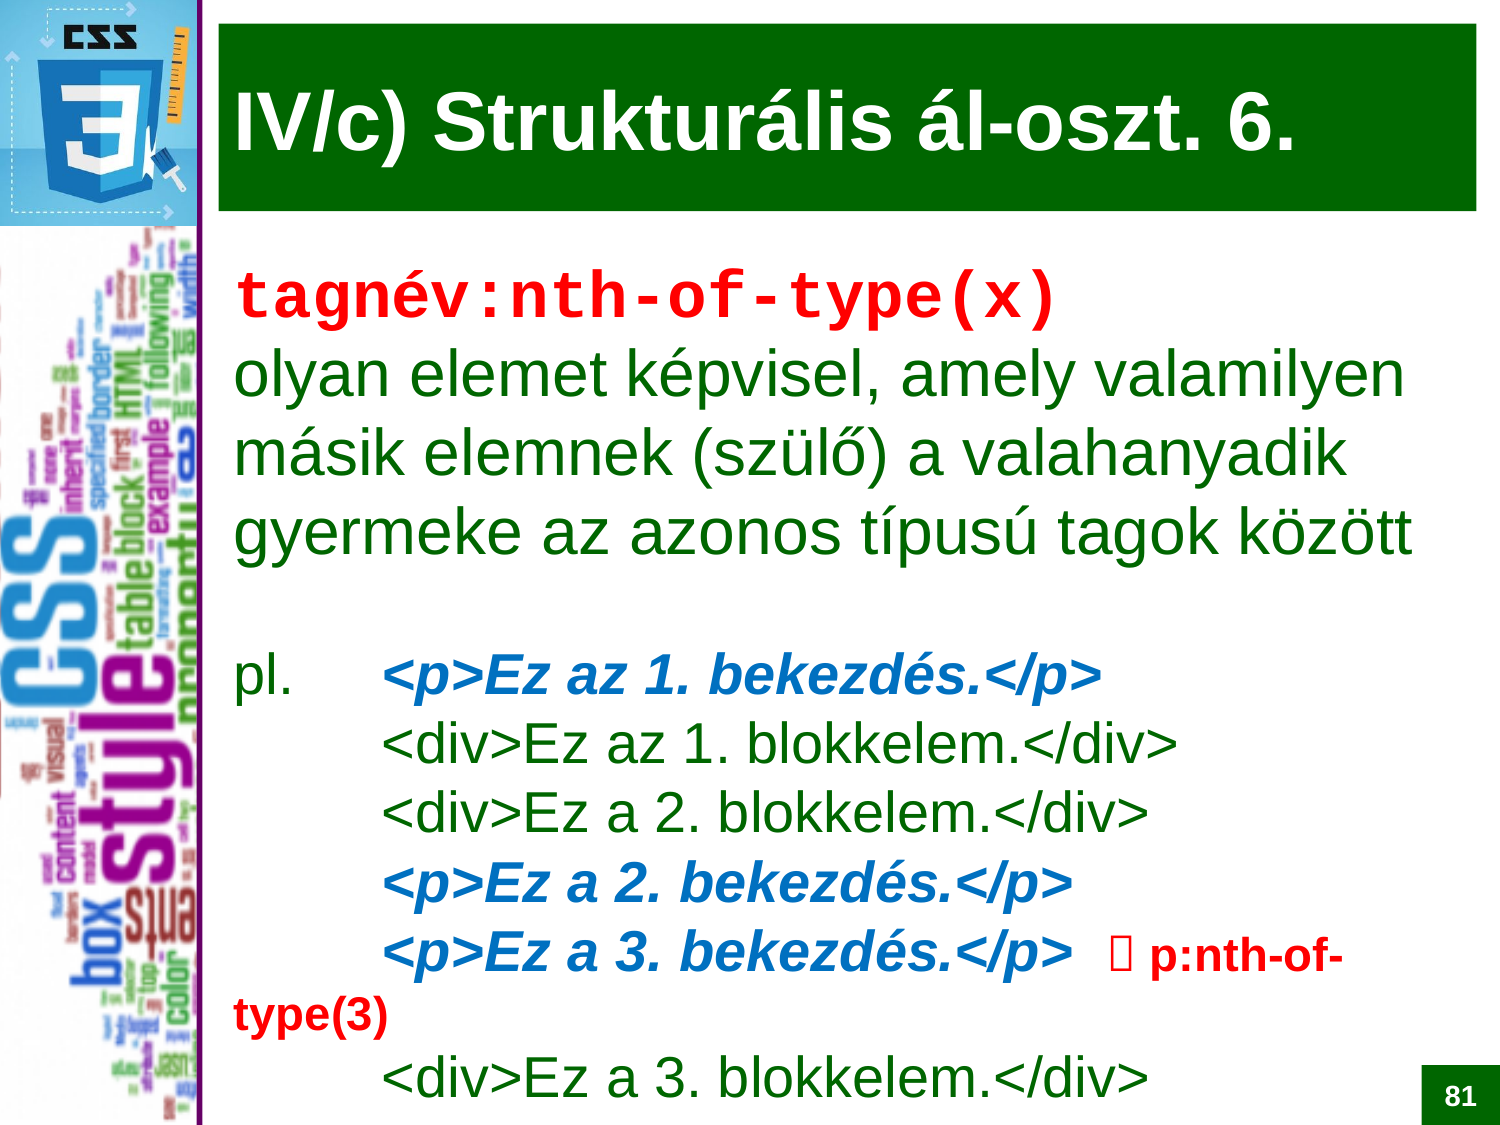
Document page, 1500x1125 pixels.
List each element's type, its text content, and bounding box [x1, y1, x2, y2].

list tagnév:nth-of-type(x) olyan elemet képvisel, amely valamilyen másik elemnek (szülő) a valahanyadik gyermeke az azonos típusú tagok között pl. <p>Ez az 1. bekezdés.</p> <div>Ez az 1. blokkelem.</div> <div>Ez a 2. blokkelem.</div> <p>Ez a 2. bekezdés.</p> <p>Ez a 3. bekezdés.</p>  p:nth-of-type(3) <div>Ez a 3. blokkelem.</div> [218, 243, 1500, 1125]
picture [0, 0, 197, 1125]
title IV/c) Strukturális ál-oszt. 6. [218, 23, 1477, 212]
slide_number 81 [1421, 1065, 1500, 1125]
